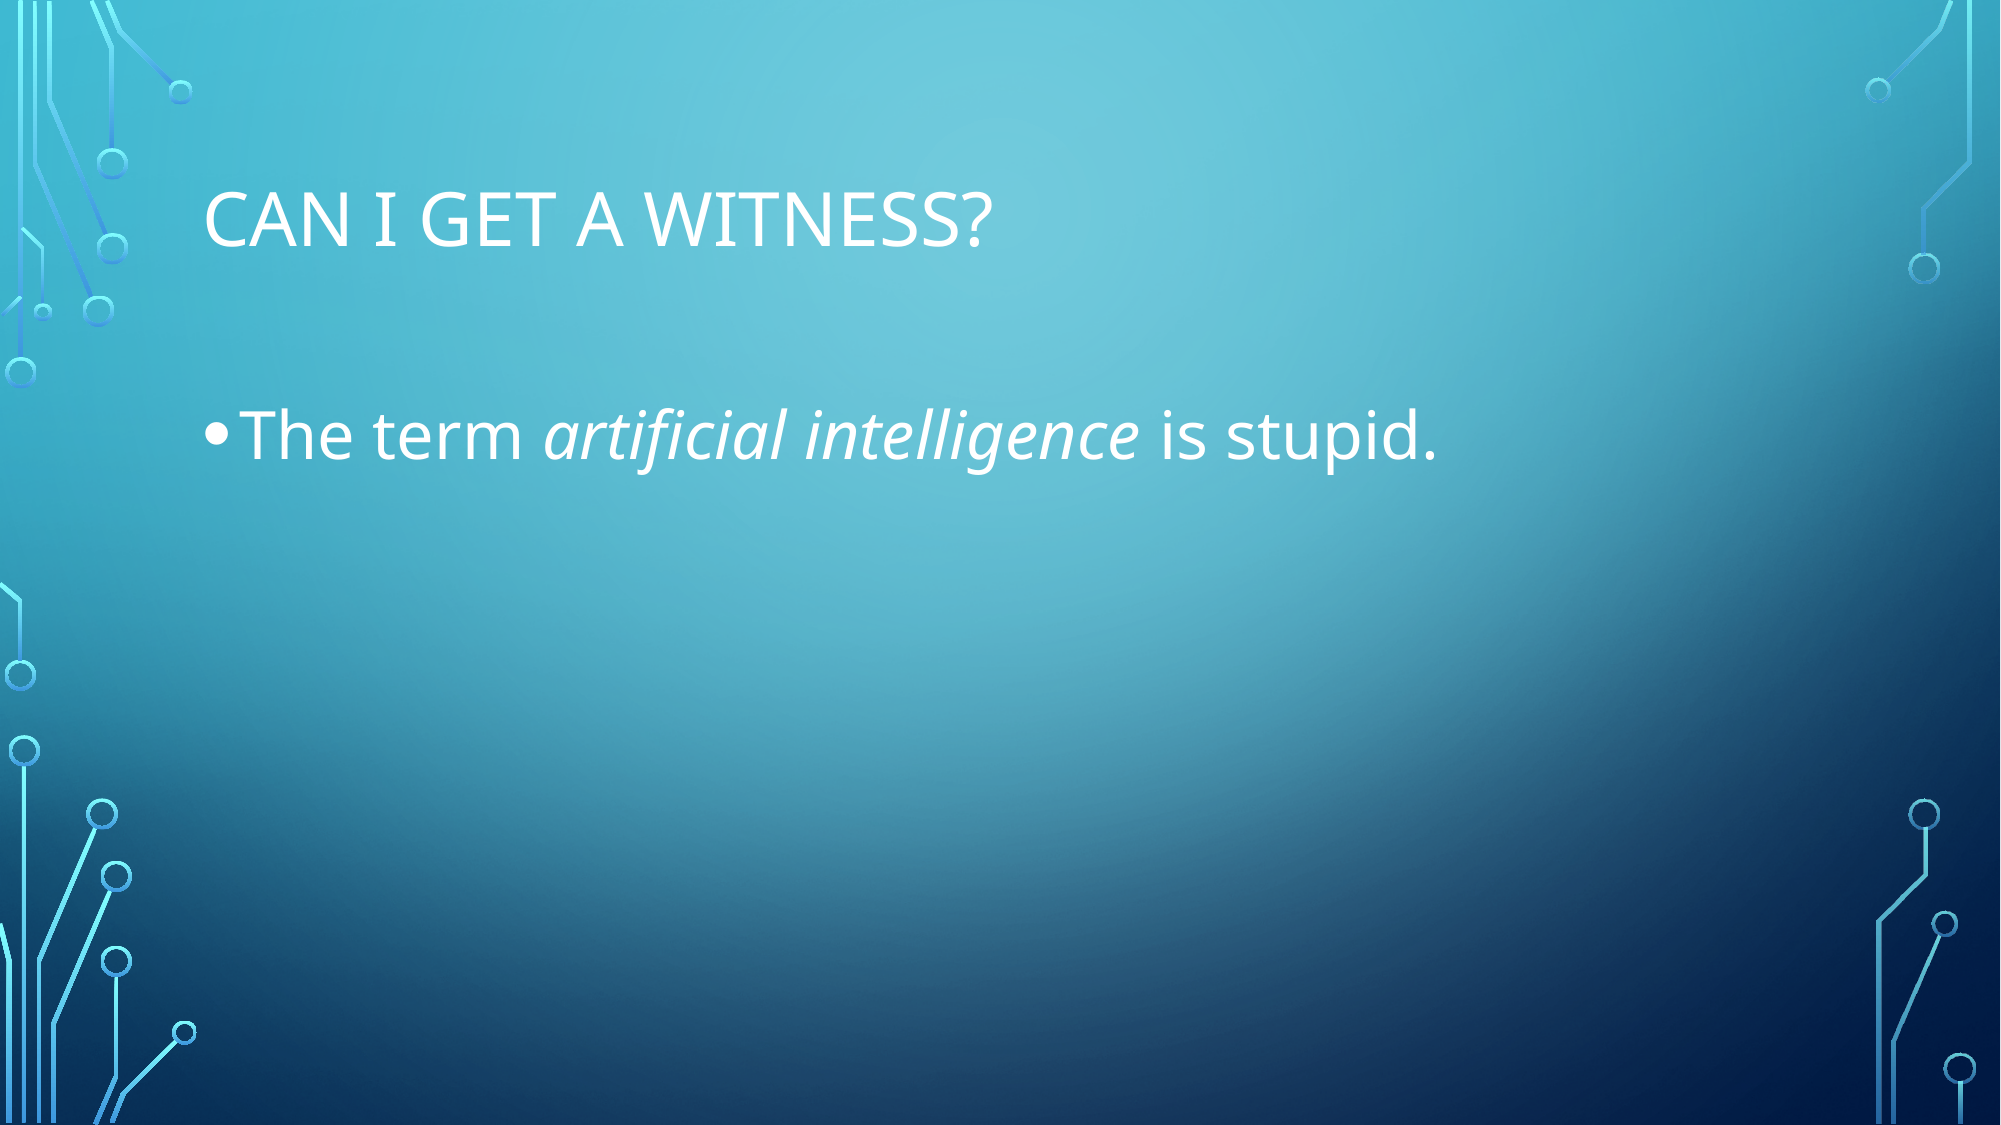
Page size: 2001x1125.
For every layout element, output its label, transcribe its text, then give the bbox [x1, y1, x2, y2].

title Can I get a witness? [187, 101, 1813, 344]
list The term artificial intelligence is stupid. [187, 369, 1813, 950]
